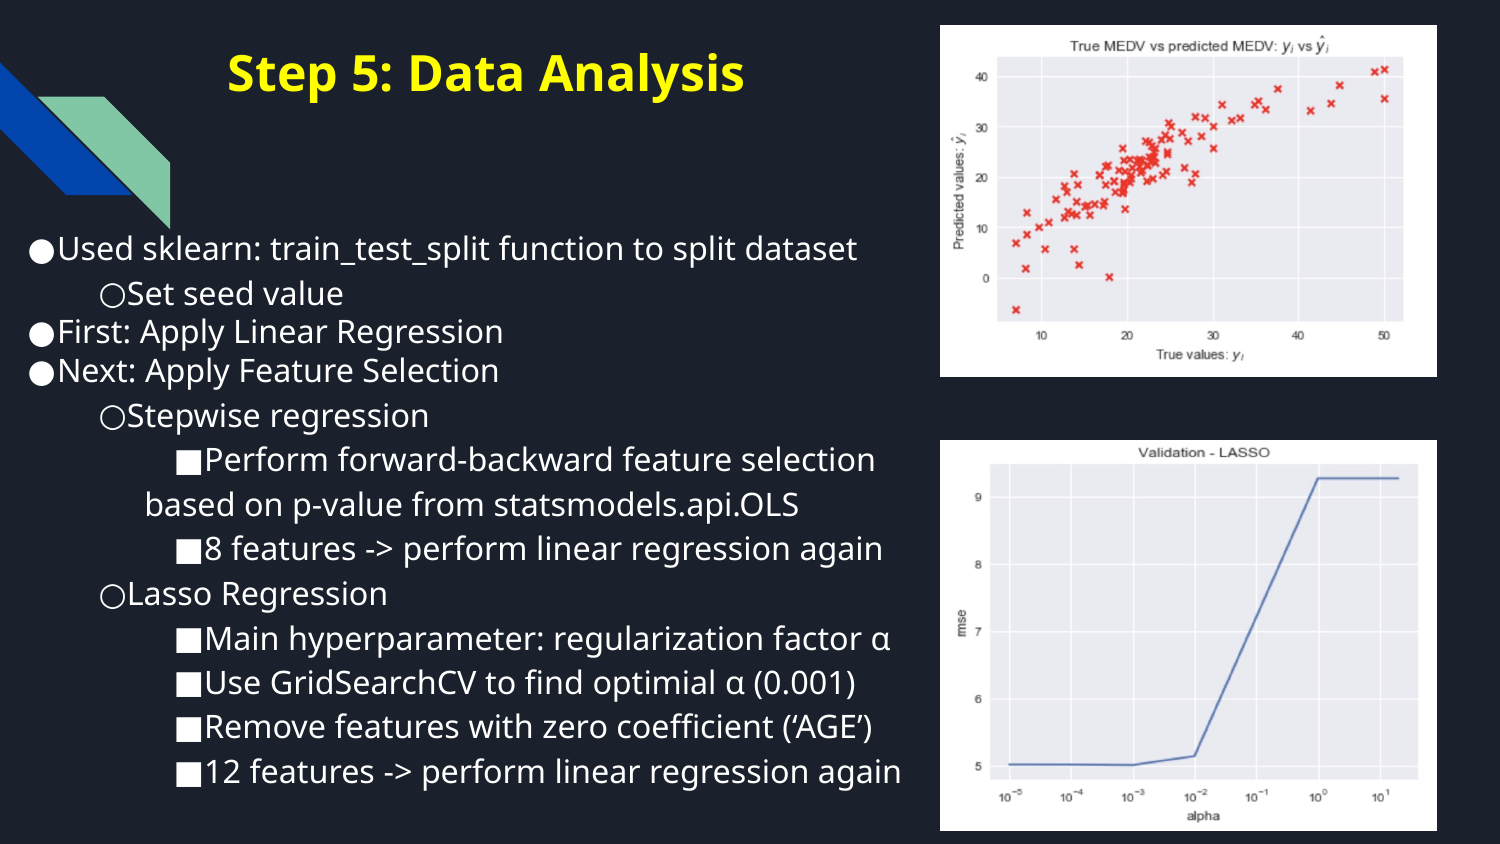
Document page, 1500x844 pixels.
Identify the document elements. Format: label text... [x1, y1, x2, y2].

title Step 5: Data Analysis [212, 25, 938, 110]
picture [939, 25, 1437, 378]
list Used sklearn: train_test_split function to split dataset Set seed value First: Apply Linear Regression Next: Apply Feature Selection Stepwise regression Perform forward-backward feature selection based on p-value from statsmodels.api.OLS 8 features -> perform linear regression again Lasso Regression Main hyperparameter: regularization factor α Use GridSearchCV to find optimial α (0.001) Remove features with zero coefficient (‘AGE’) 12 features -> perform linear regression again [10, 228, 923, 831]
picture [939, 440, 1437, 831]
